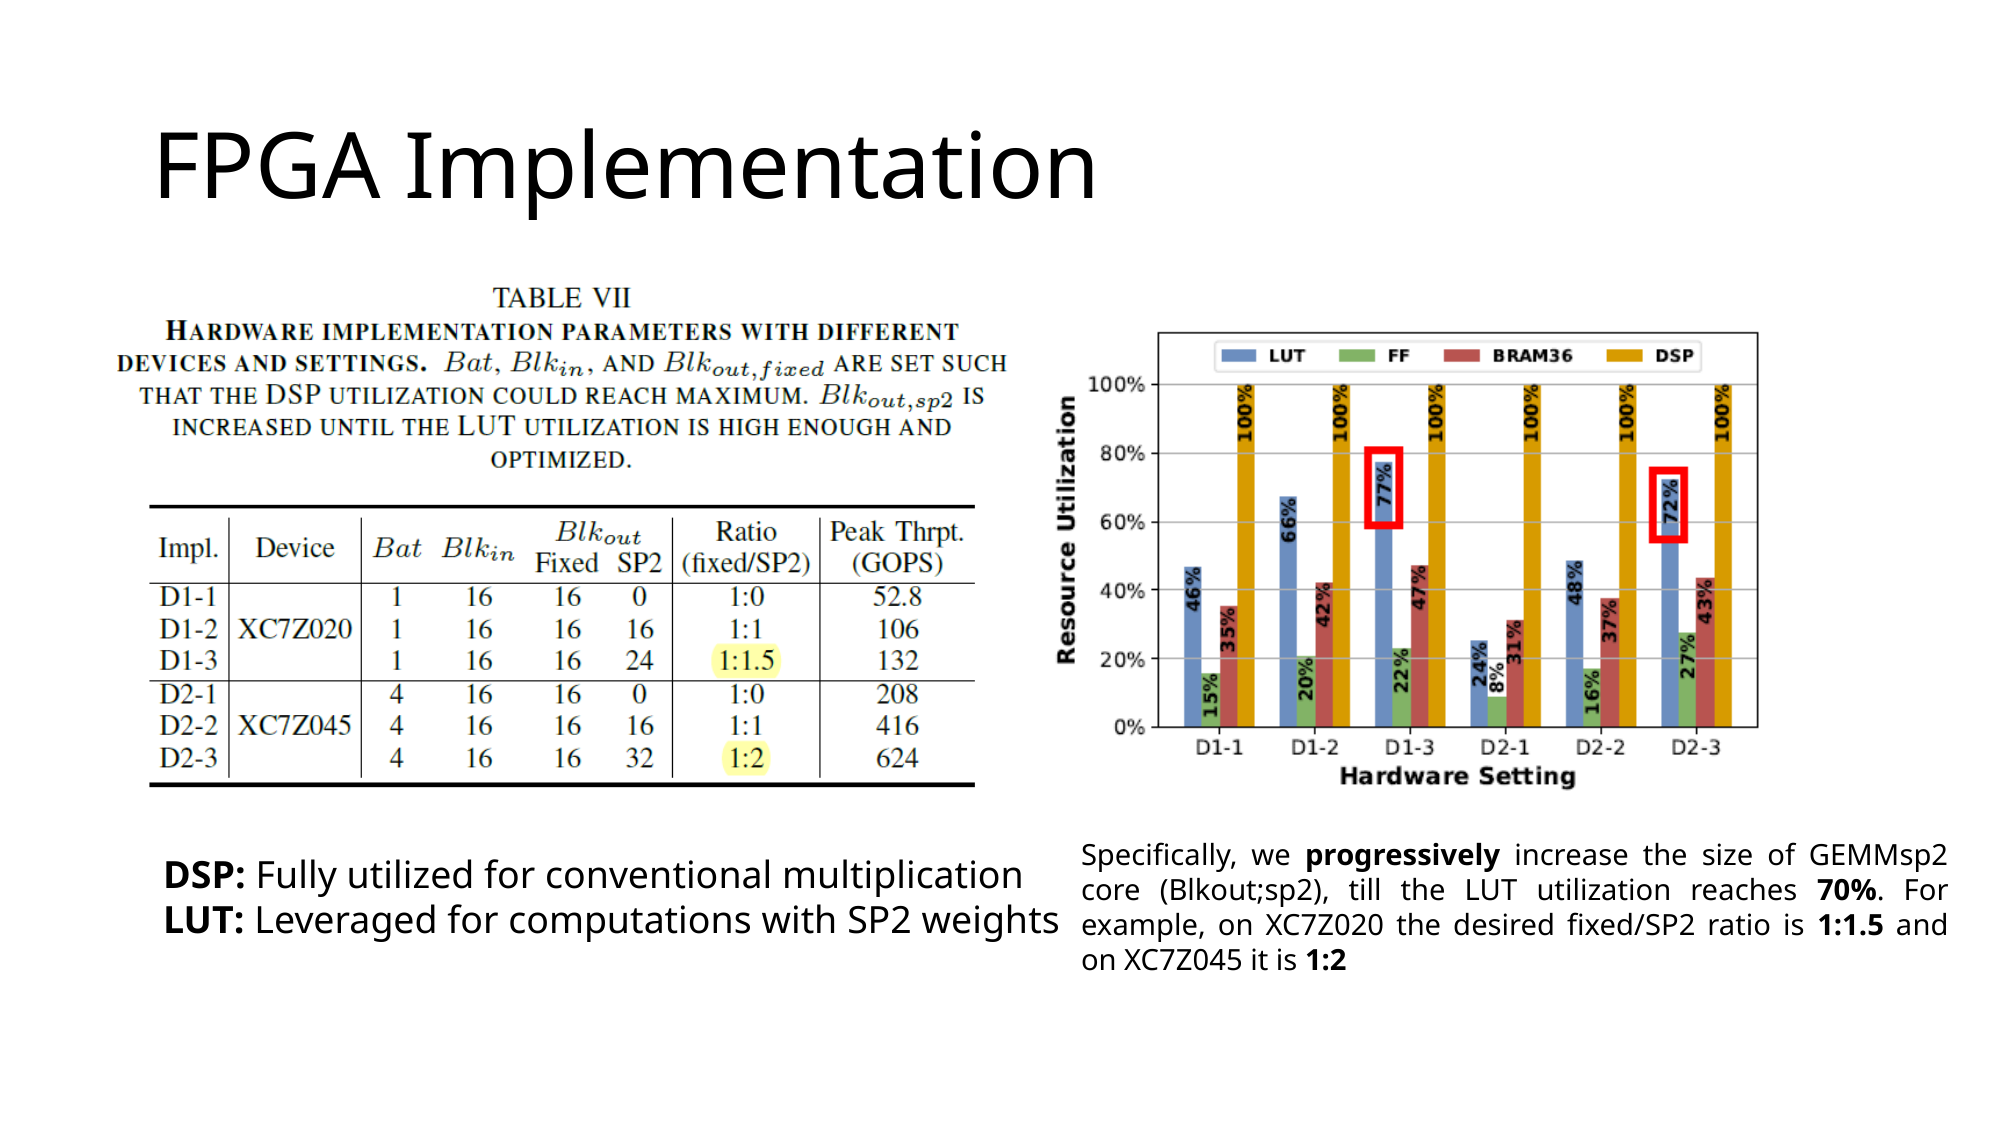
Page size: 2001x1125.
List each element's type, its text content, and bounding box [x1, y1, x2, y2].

picture [1053, 312, 1765, 794]
title FPGA Implementation [137, 59, 1863, 278]
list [117, 275, 1011, 793]
text_box DSP: Fully utilized for conventional multiplication LUT: Leveraged for computations with SP2 weights [148, 843, 1066, 949]
text_box Specifically, we progressively increase the size of GEMMsp2 core (Blkout;sp2), till the LUT utilization reaches 70%. For example, on XC7Z020 the desired fixed/SP2 ratio is 1:1.5 and on XC7Z045 it is 1:2 [1066, 828, 1964, 984]
